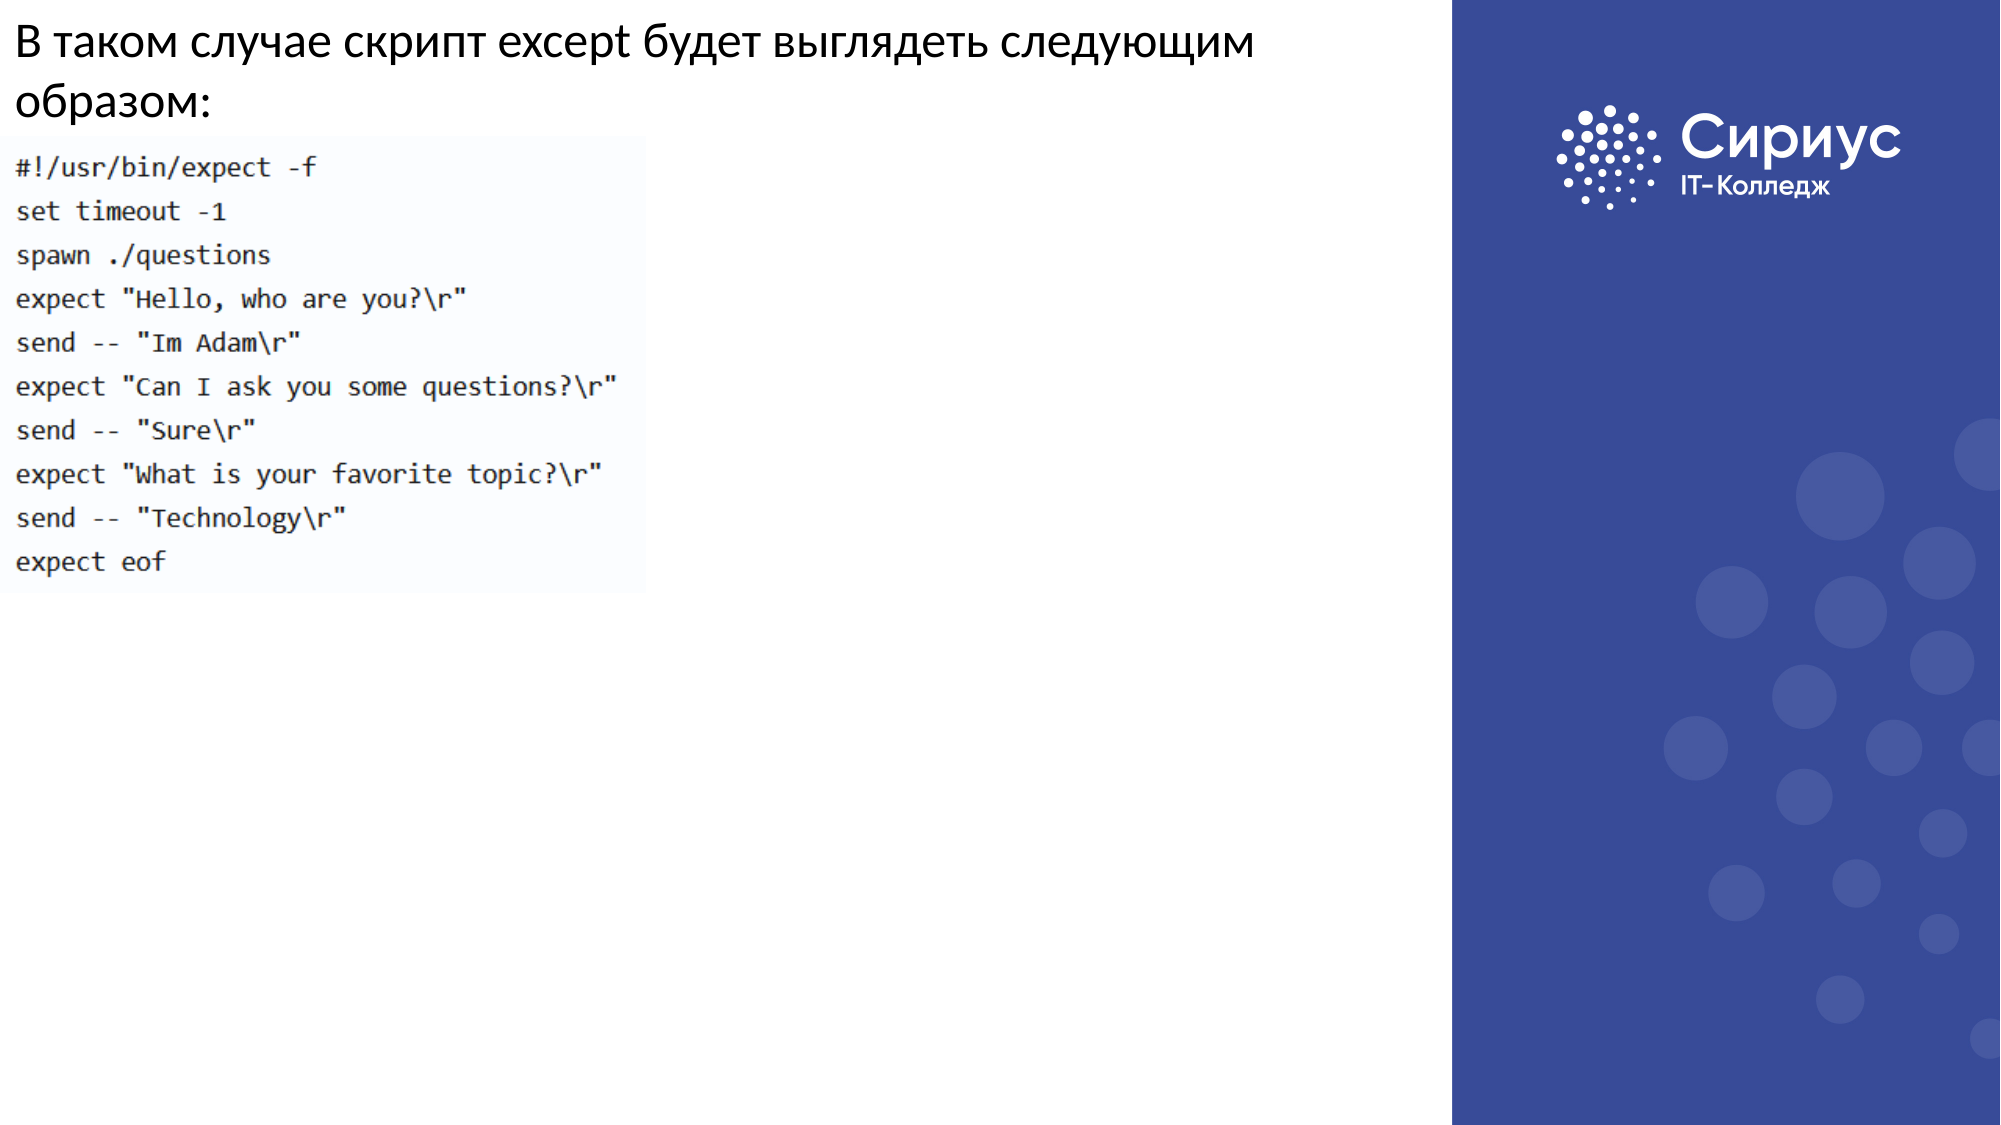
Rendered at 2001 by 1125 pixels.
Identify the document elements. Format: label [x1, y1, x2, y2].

list [0, 0, 2000, 1125]
picture [0, 136, 646, 593]
